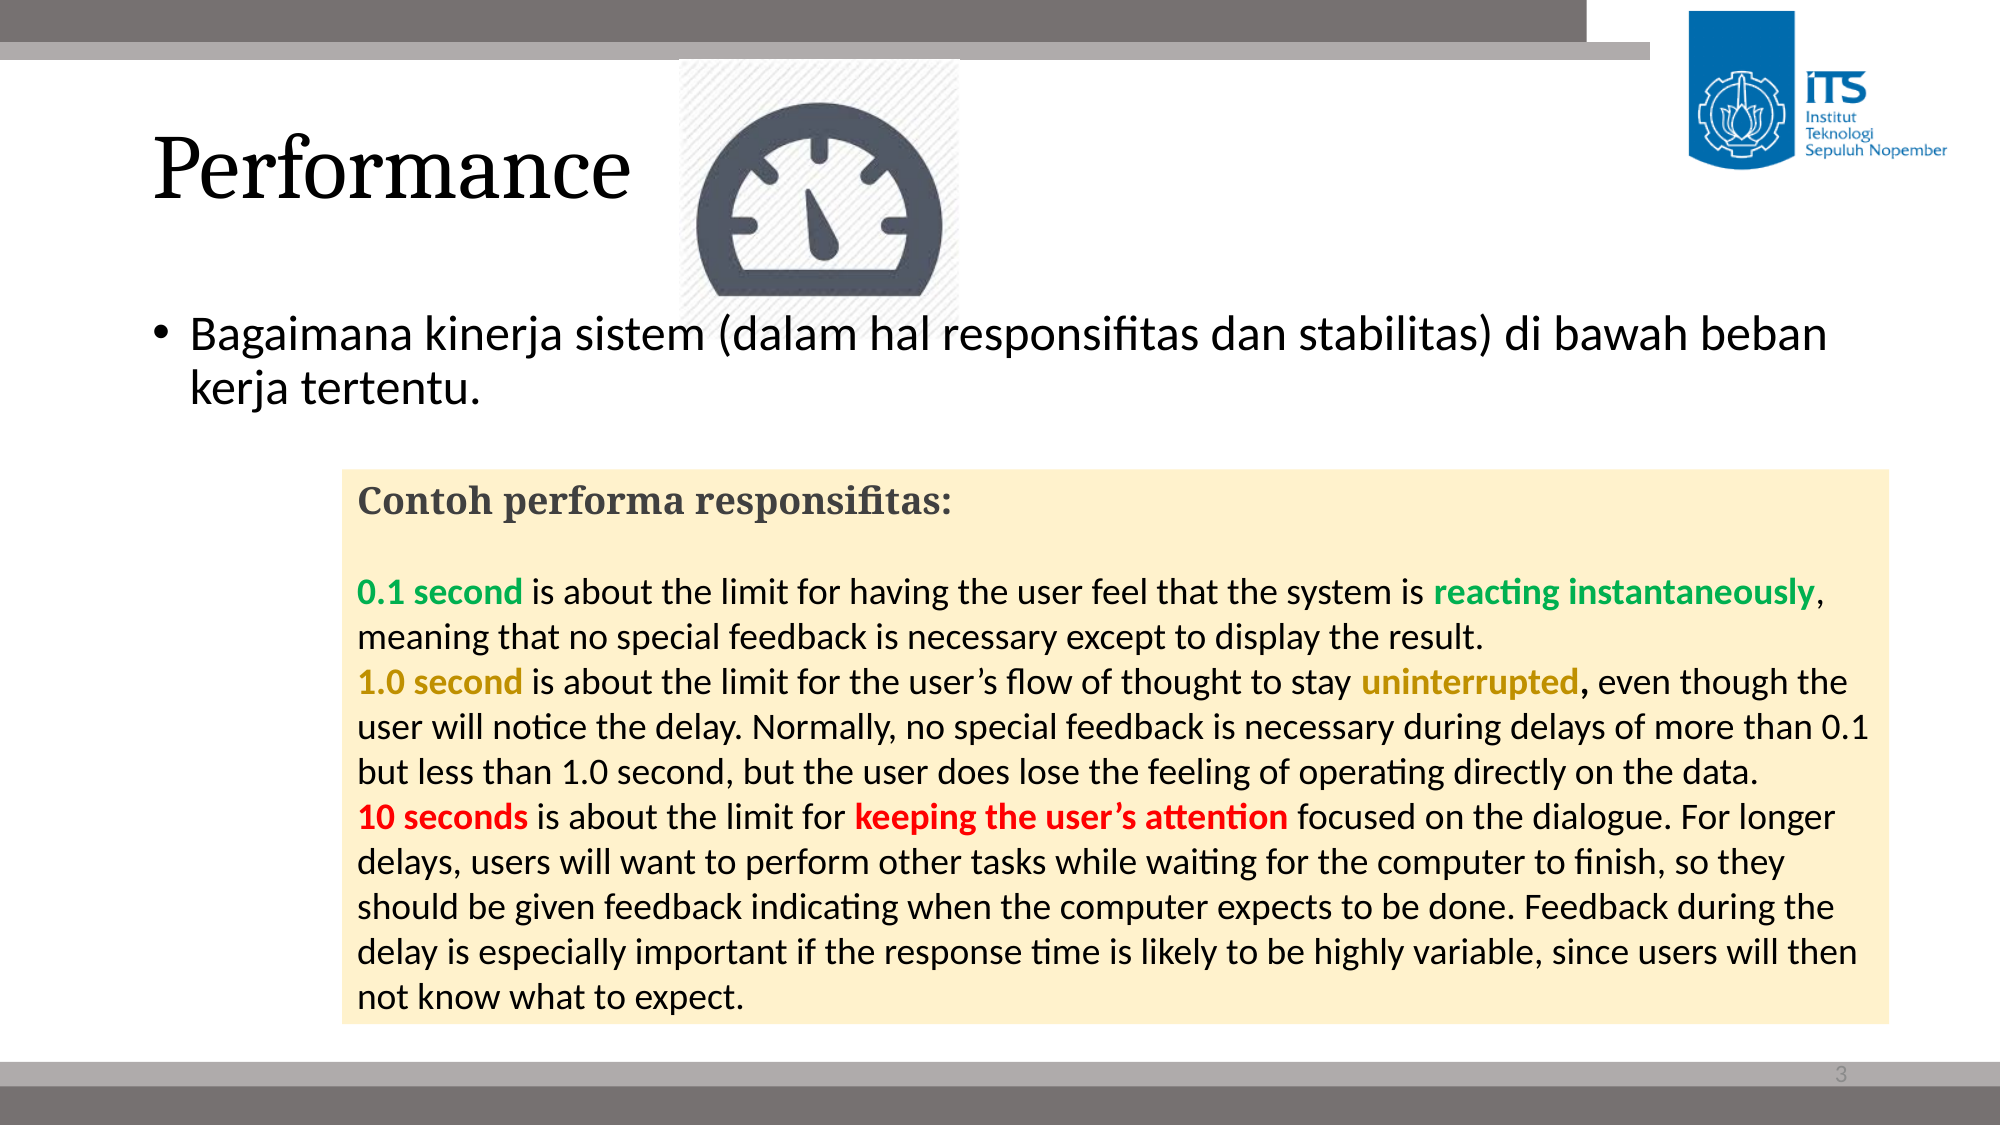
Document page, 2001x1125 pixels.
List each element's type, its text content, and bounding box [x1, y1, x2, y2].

title Performance [137, 59, 679, 278]
title Performance [960, 59, 1863, 278]
slide_number 3 [1412, 1042, 1863, 1103]
picture [679, 59, 960, 340]
text_box Contoh performa responsifitas: 0.1 second is about the limit for having the user feel that the system is reacting instantaneously, meaning that no special feedback is necessary except to display the result. 1.0 second is about the limit for the user’s flow of thought to stay uninterrupted, even though the user will notice the delay. Normally, no special feedback is necessary during delays of more than 0.1 but less than 1.0 second, but the user does lose the feeling of operating directly on the data. 10 seconds is about the limit for keeping the user’s attention focused on the dialogue. For longer delays, users will want to perform other tasks while waiting for the computer to finish, so they should be given feedback indicating when the computer expects to be done. Feedback during the delay is especially important if the response time is likely to be highly variable, since users will then not know what to expect. [342, 469, 1890, 1025]
list Bagaimana kinerja sistem (dalam hal responsifitas dan stabilitas) di bawah beban kerja tertentu. [137, 299, 1863, 1014]
picture [1637, 0, 1992, 199]
